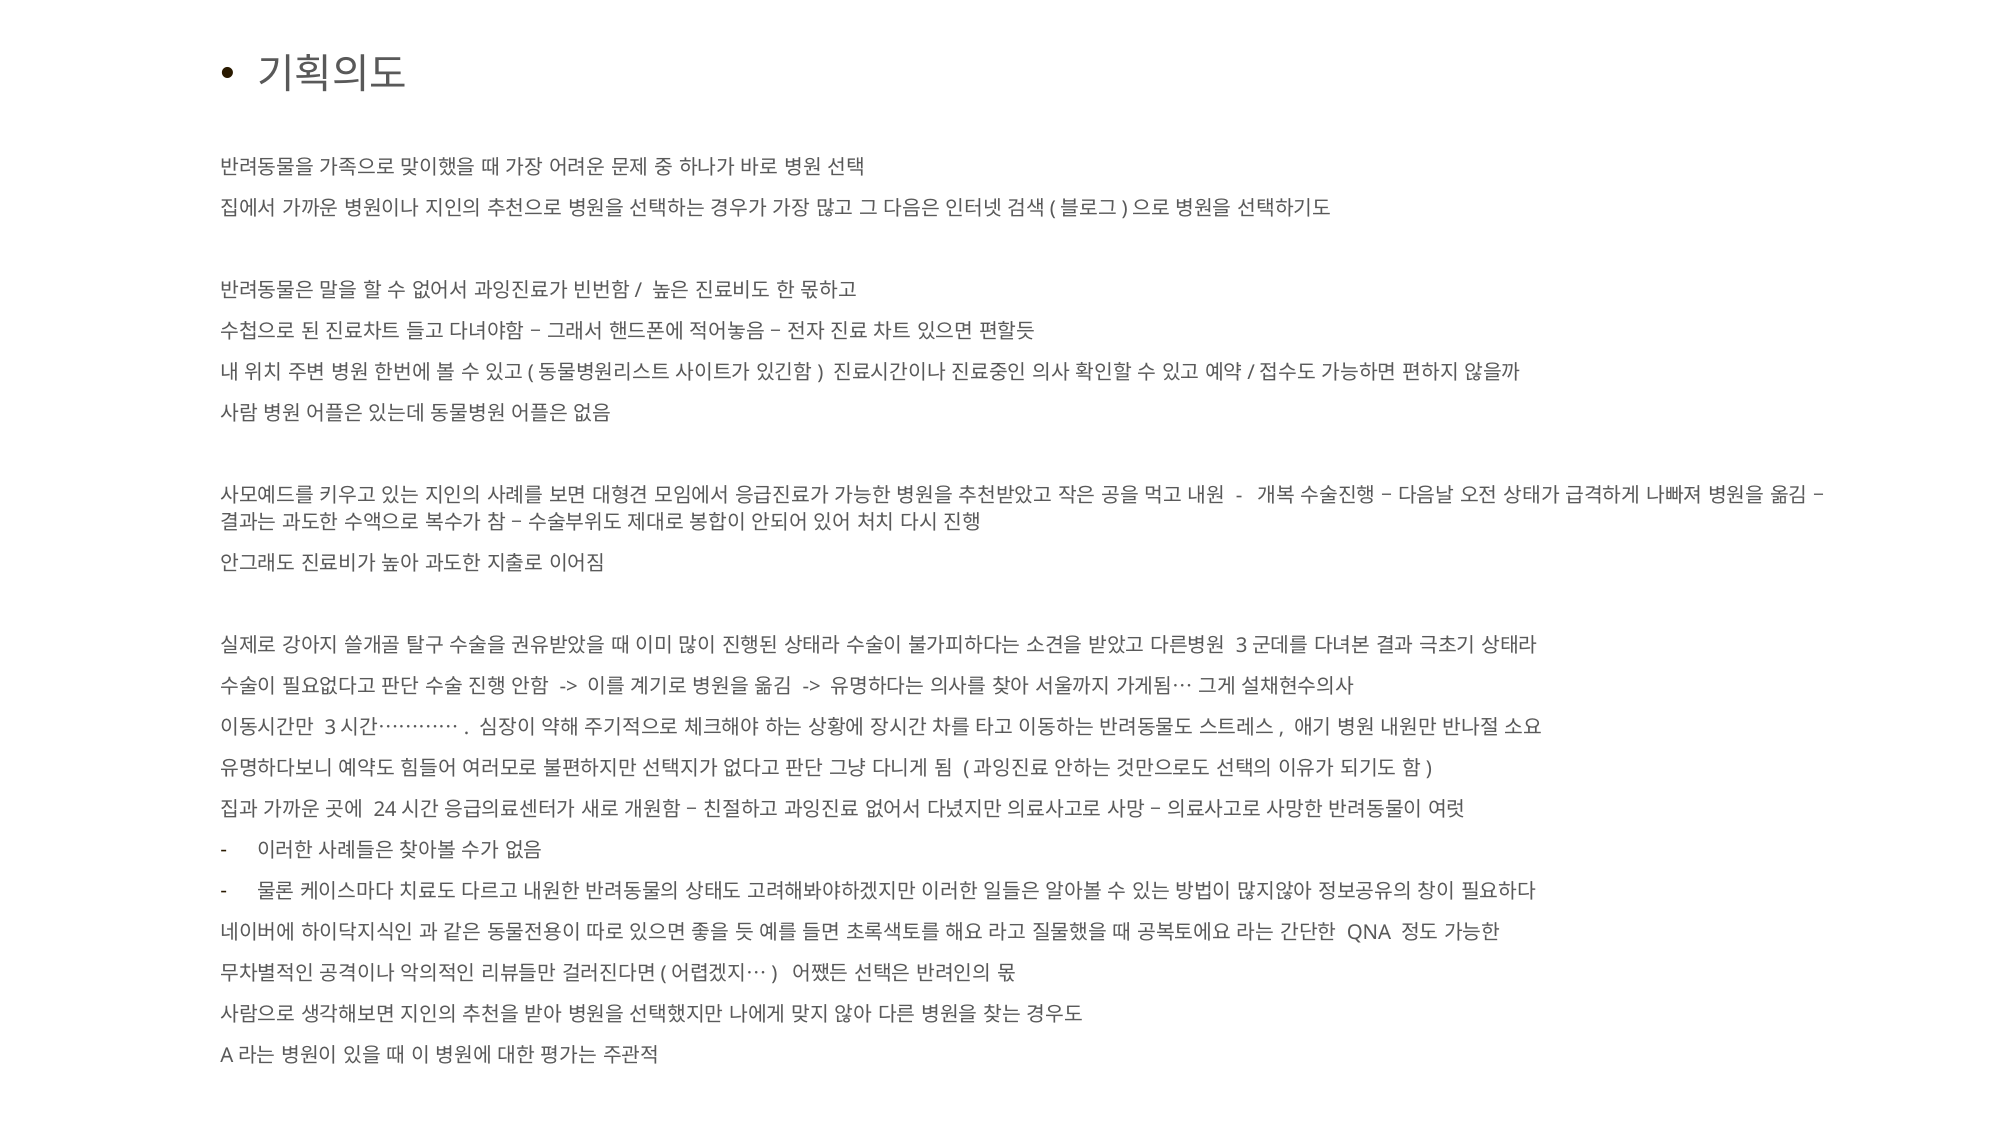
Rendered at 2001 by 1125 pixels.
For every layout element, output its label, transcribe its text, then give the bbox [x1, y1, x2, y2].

list 기획의도 반려동물을 가족으로 맞이했을 때 가장 어려운 문제 중 하나가 바로 병원 선택 집에서 가까운 병원이나 지인의 추천으로 병원을 선택하는 경우가 가장 많고 그 다음은 인터넷 검색(블로그)으로 병원을 선택하기도 반려동물은 말을 할 수 없어서 과잉진료가 빈번함/ 높은 진료비도 한 몫하고 수첩으로 된 진료차트 들고 다녀야함 – 그래서 핸드폰에 적어놓음 – 전자 진료 차트 있으면 편할듯 내 위치 주변 병원 한번에 볼 수 있고(동물병원리스트 사이트가 있긴함) 진료시간이나 진료중인 의사 확인할 수 있고 예약/접수도 가능하면 편하지 않을까 사람 병원 어플은 있는데 동물병원 어플은 없음 사모예드를 키우고 있는 지인의 사례를 보면 대형견 모임에서 응급진료가 가능한 병원을 추천받았고 작은 공을 먹고 내원 - 개복 수술진행 – 다음날 오전 상태가 급격하게 나빠져 병원을 옮김 – 결과는 과도한 수액으로 복수가 참 – 수술부위도 제대로 봉합이 안되어 있어 처치 다시 진행 안그래도 진료비가 높아 과도한 지출로 이어짐 실제로 강아지 쓸개골 탈구 수술을 권유받았을 때 이미 많이 진행된 상태라 수술이 불가피하다는 소견을 받았고 다른병원 3군데를 다녀본 결과 극초기 상태라 수술이 필요없다고 판단 수술 진행 안함 -> 이를 계기로 병원을 옮김 -> 유명하다는 의사를 찾아 서울까지 가게됨… 그게 설채현수의사 이동시간만 3시간…………. 심장이 약해 주기적으로 체크해야 하는 상황에 장시간 차를 타고 이동하는 반려동물도 스트레스, 애기 병원 내원만 반나절 소요 유명하다보니 예약도 힘들어 여러모로 불편하지만 선택지가 없다고 판단 그냥 다니게 됨 (과잉진료 안하는 것만으로도 선택의 이유가 되기도 함) 집과 가까운 곳에 24시간 응급의료센터가 새로 개원함 – 친절하고 과잉진료 없어서 다녔지만 의료사고로 사망 – 의료사고로 사망한 반려동물이 여럿 이러한 사례들은 찾아볼 수가 없음 물론 케이스마다 치료도 다르고 내원한 반려동물의 상태도 고려해봐야하겠지만 이러한 일들은 알아볼 수 있는 방법이 많지않아 정보공유의 창이 필요하다 네이버에 하이닥지식인 과 같은 동물전용이 따로 있으면 좋을 듯 예를 들면 초록색토를 해요 라고 질물했을 때 공복토에요 라는 간단한 QNA 정도 가능한 무차별적인 공격이나 악의적인 리뷰들만 걸러진다면(어렵겠지…) 어쨌든 선택은 반려인의 몫 사람으로 생각해보면 지인의 추천을 받아 병원을 선택했지만 나에게 맞지 않아 다른 병원을 찾는 경우도 A라는 병원이 있을 때 이 병원에 대한 평가는 주관적 [205, 35, 1875, 1082]
